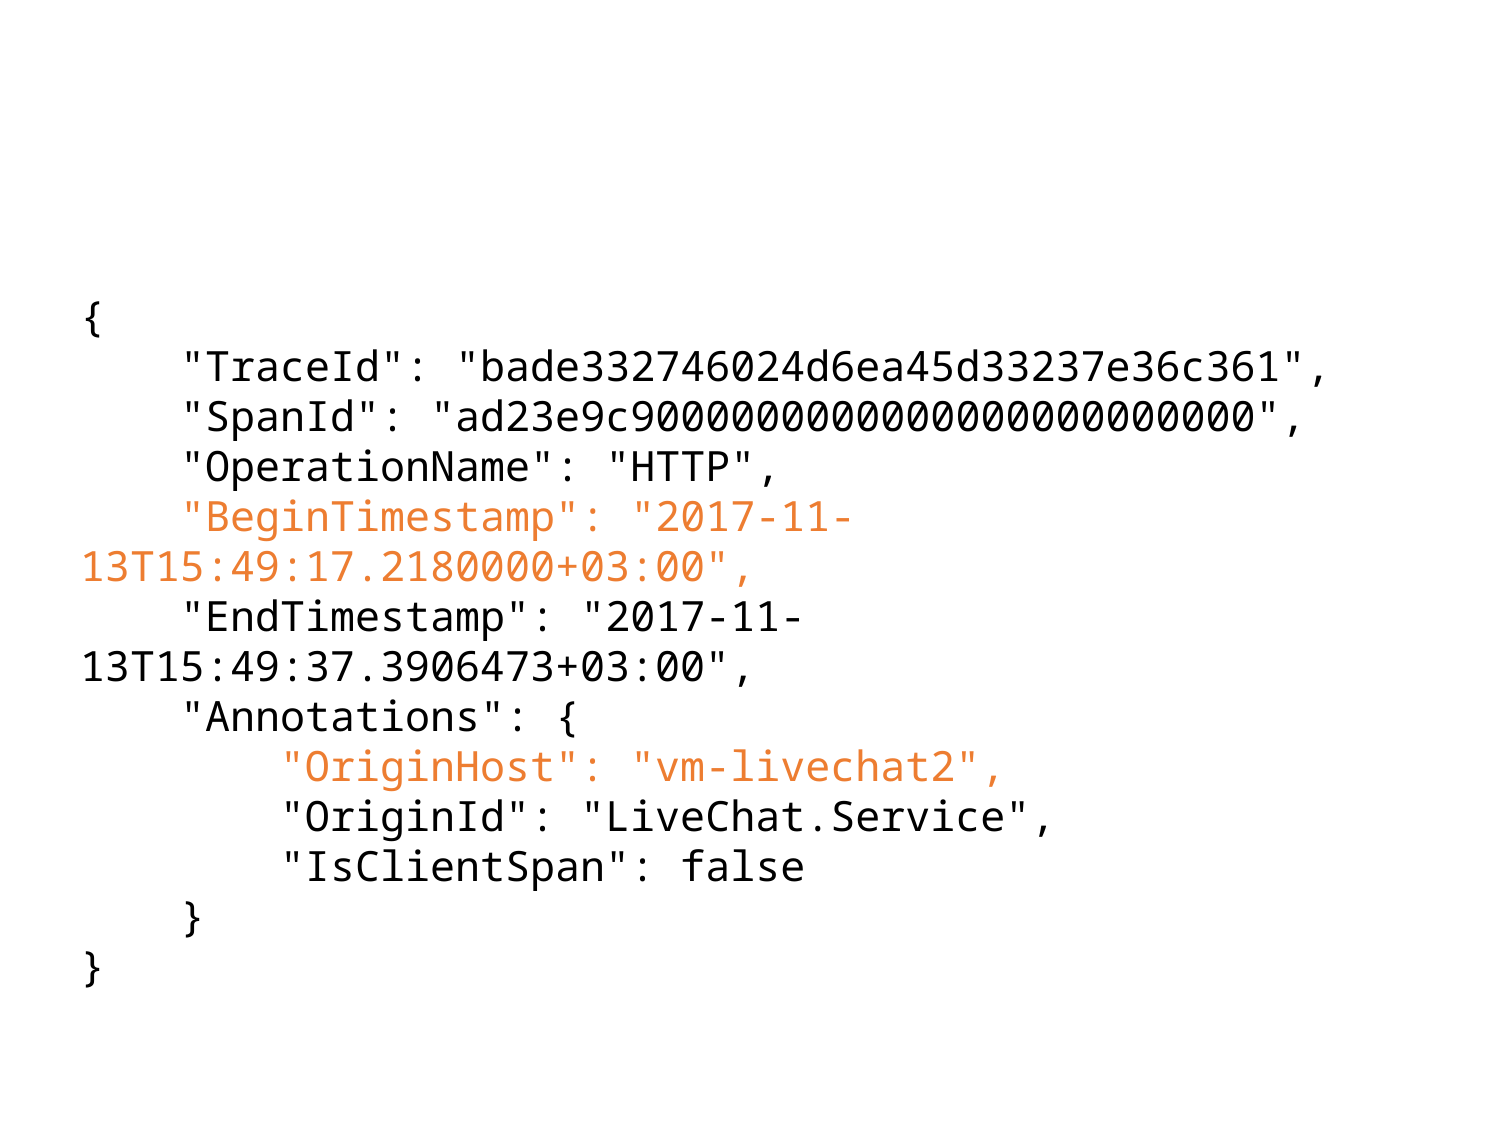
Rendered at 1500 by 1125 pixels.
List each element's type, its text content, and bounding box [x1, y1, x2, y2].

text_box { "TraceId": "bade332746024d6ea45d33237e36c361", "SpanId": "ad23e9c9000000000000000000000000", "OperationName": "HTTP", "BeginTimestamp": "2017-11-13T15:49:17.2180000+03:00", "EndTimestamp": "2017-11-13T15:49:37.3906473+03:00", "Annotations": { "OriginHost": "vm-livechat2", "OriginId": "LiveChat.Service", "IsClientSpan": false } } [65, 282, 1444, 998]
